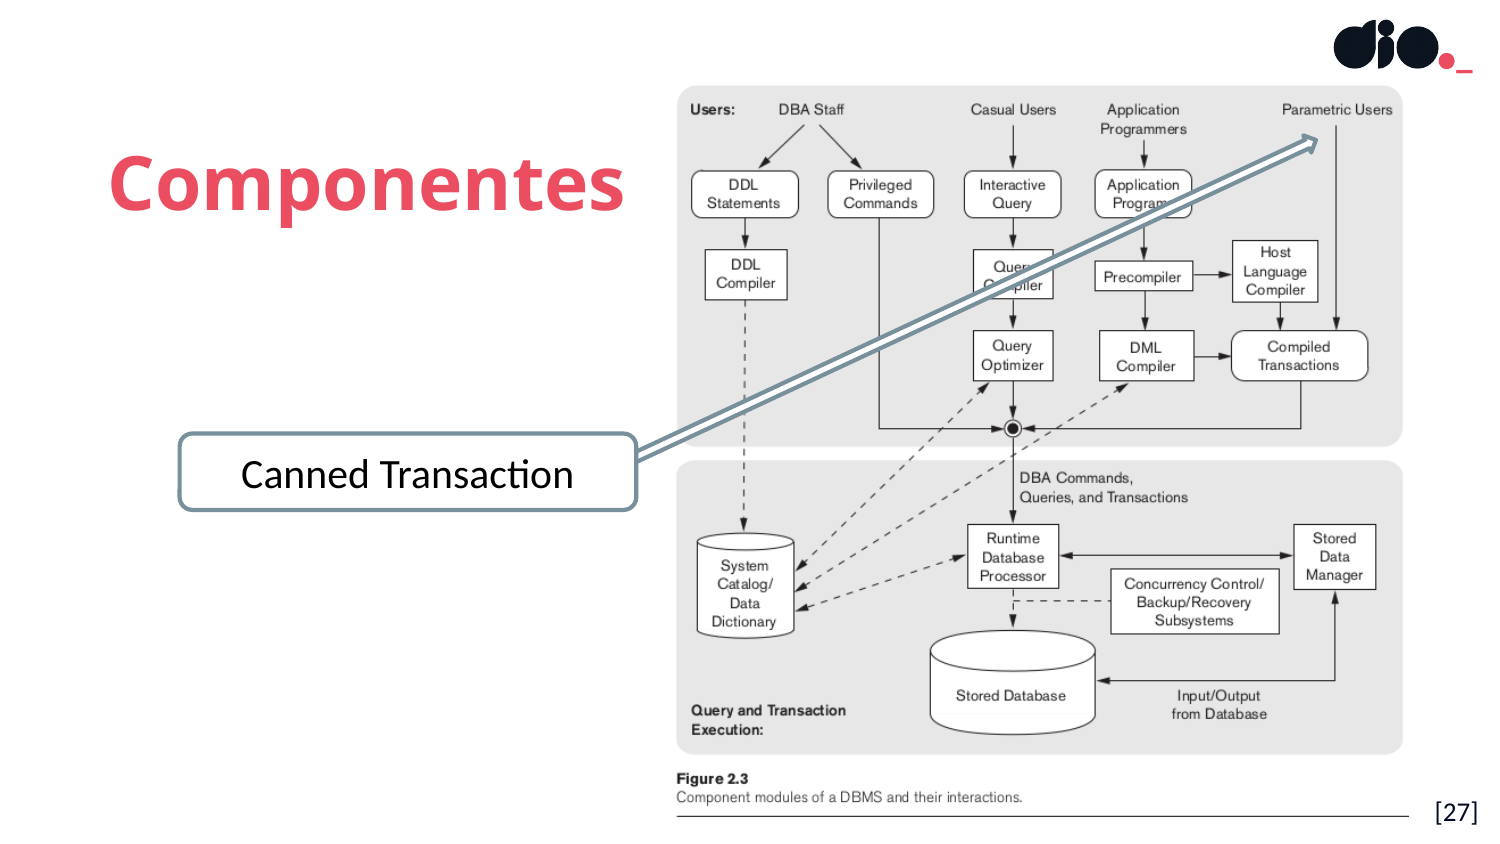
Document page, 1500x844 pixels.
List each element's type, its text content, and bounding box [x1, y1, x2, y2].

text_box Canned Transaction [177, 431, 639, 513]
slide_number [27] [1403, 779, 1494, 844]
picture [1333, 19, 1473, 74]
text_box [639, 439, 658, 464]
text_box Componentes [92, 104, 658, 243]
picture [663, 77, 1410, 822]
